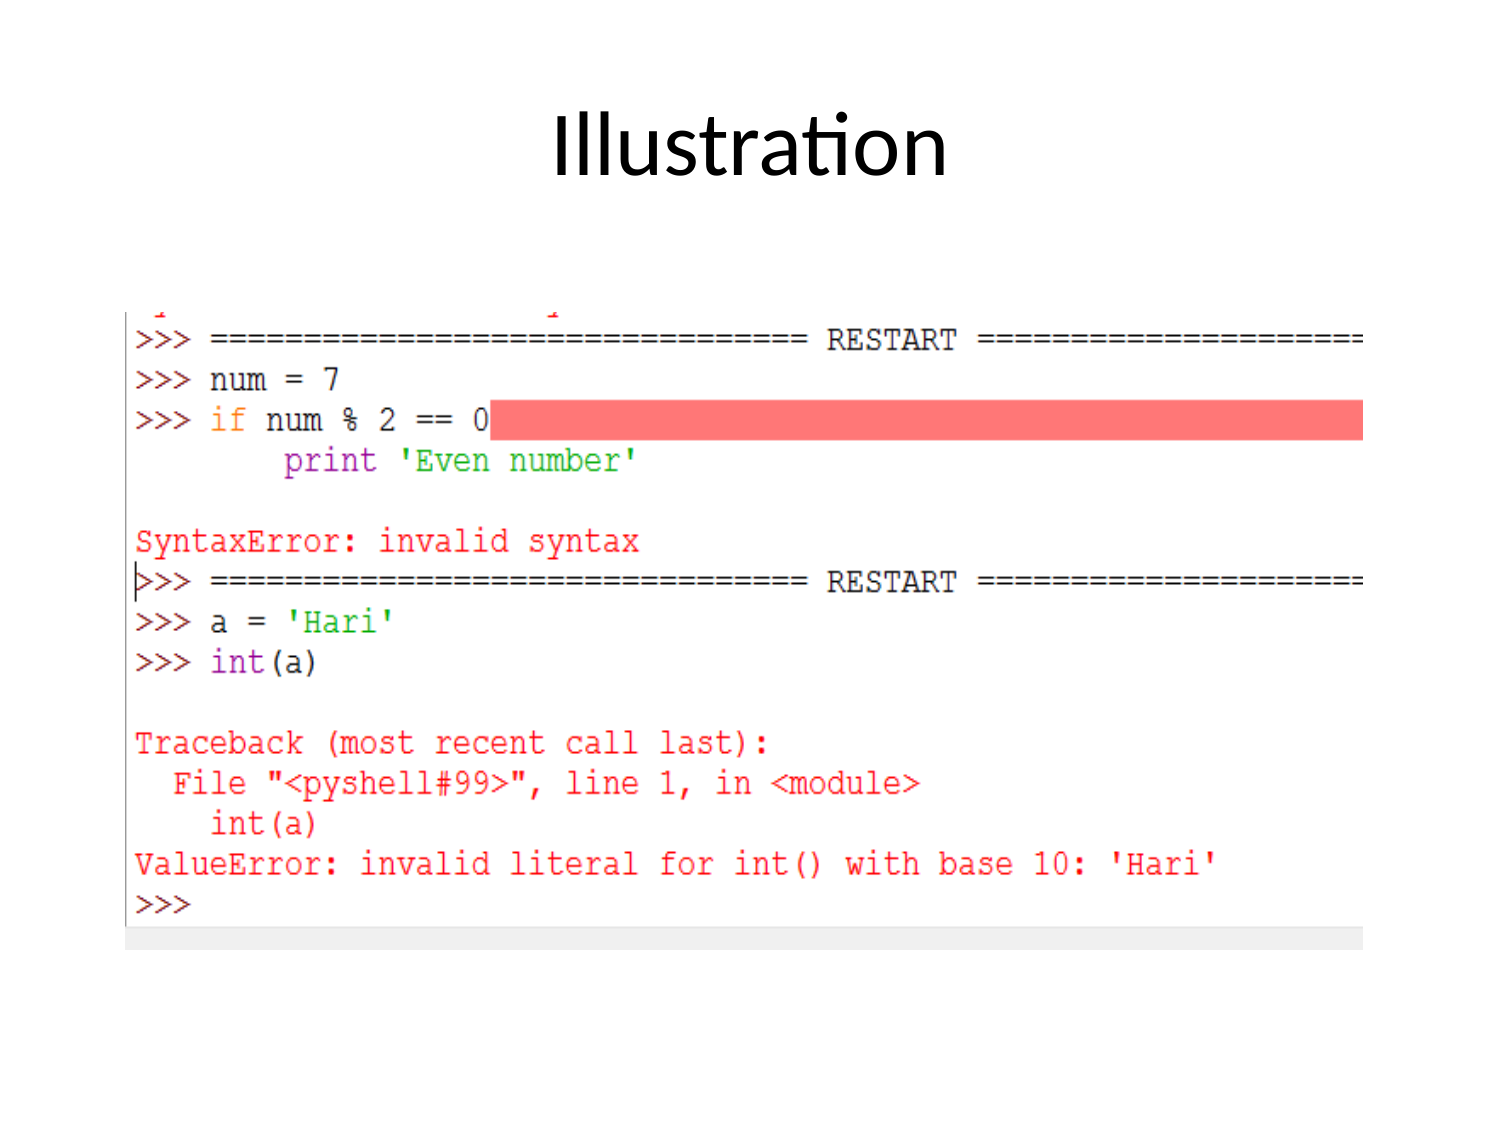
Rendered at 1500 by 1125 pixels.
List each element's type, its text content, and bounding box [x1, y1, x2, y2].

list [124, 312, 1363, 951]
title Illustration [75, 45, 1425, 233]
